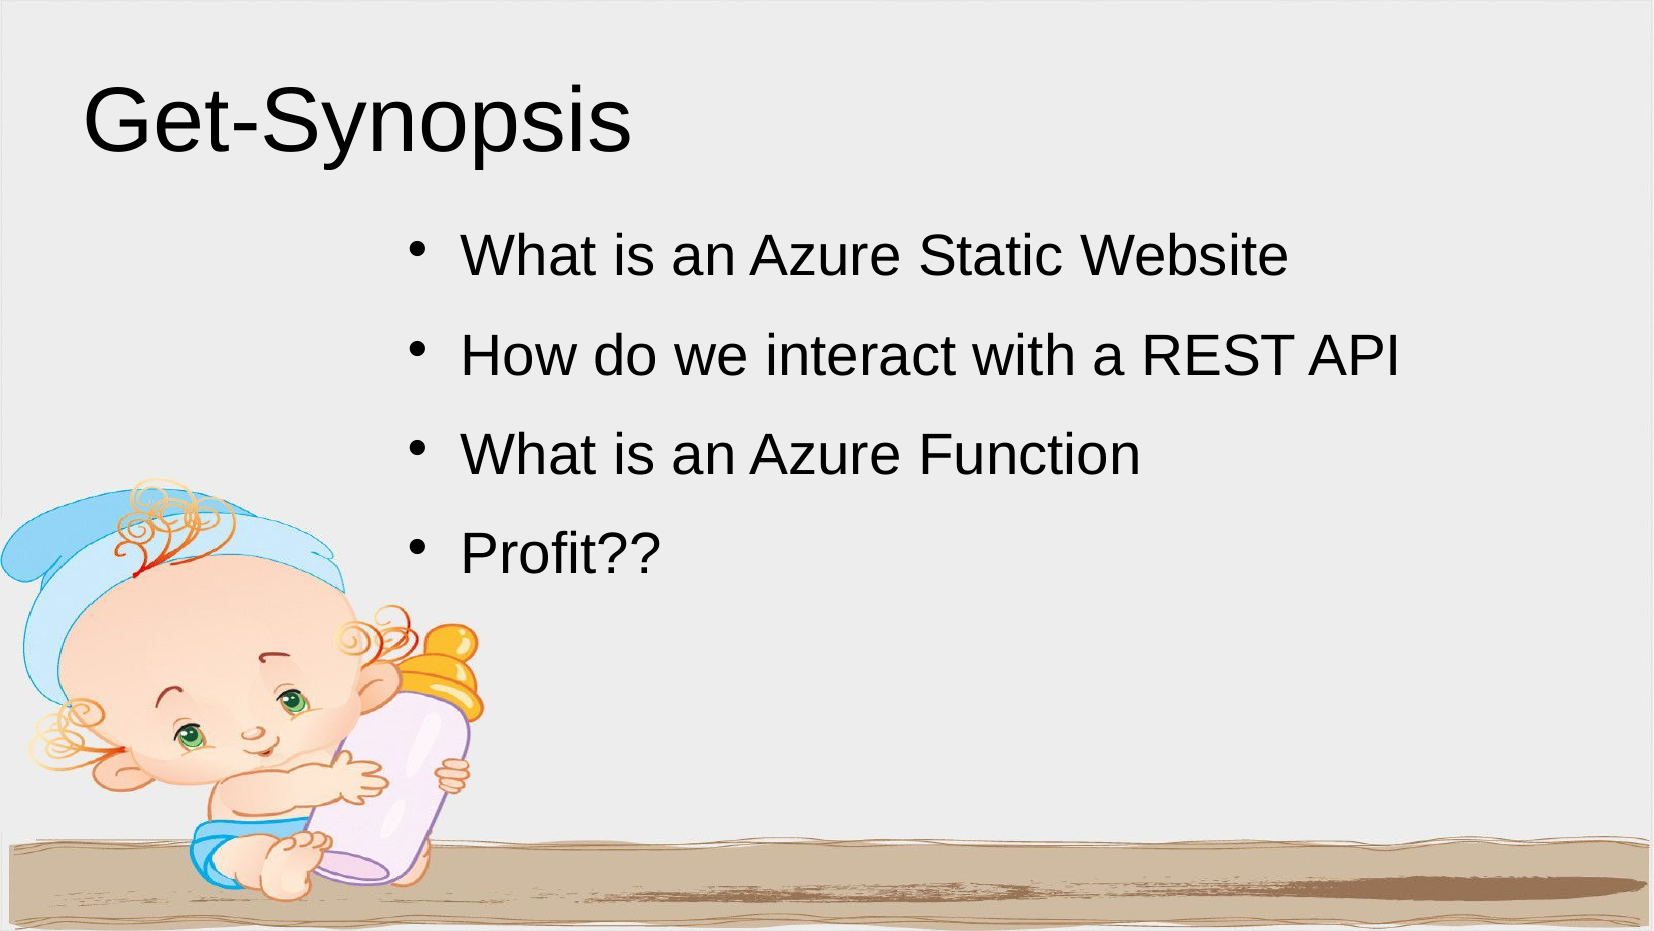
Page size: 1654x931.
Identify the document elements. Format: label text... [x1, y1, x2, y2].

picture [0, 0, 1654, 931]
text_box Get-Synopsis [82, 37, 1571, 193]
text_box What is an Azure Static Website How do we interact with a REST API What is an Azure Function Profit?? [390, 217, 1571, 757]
